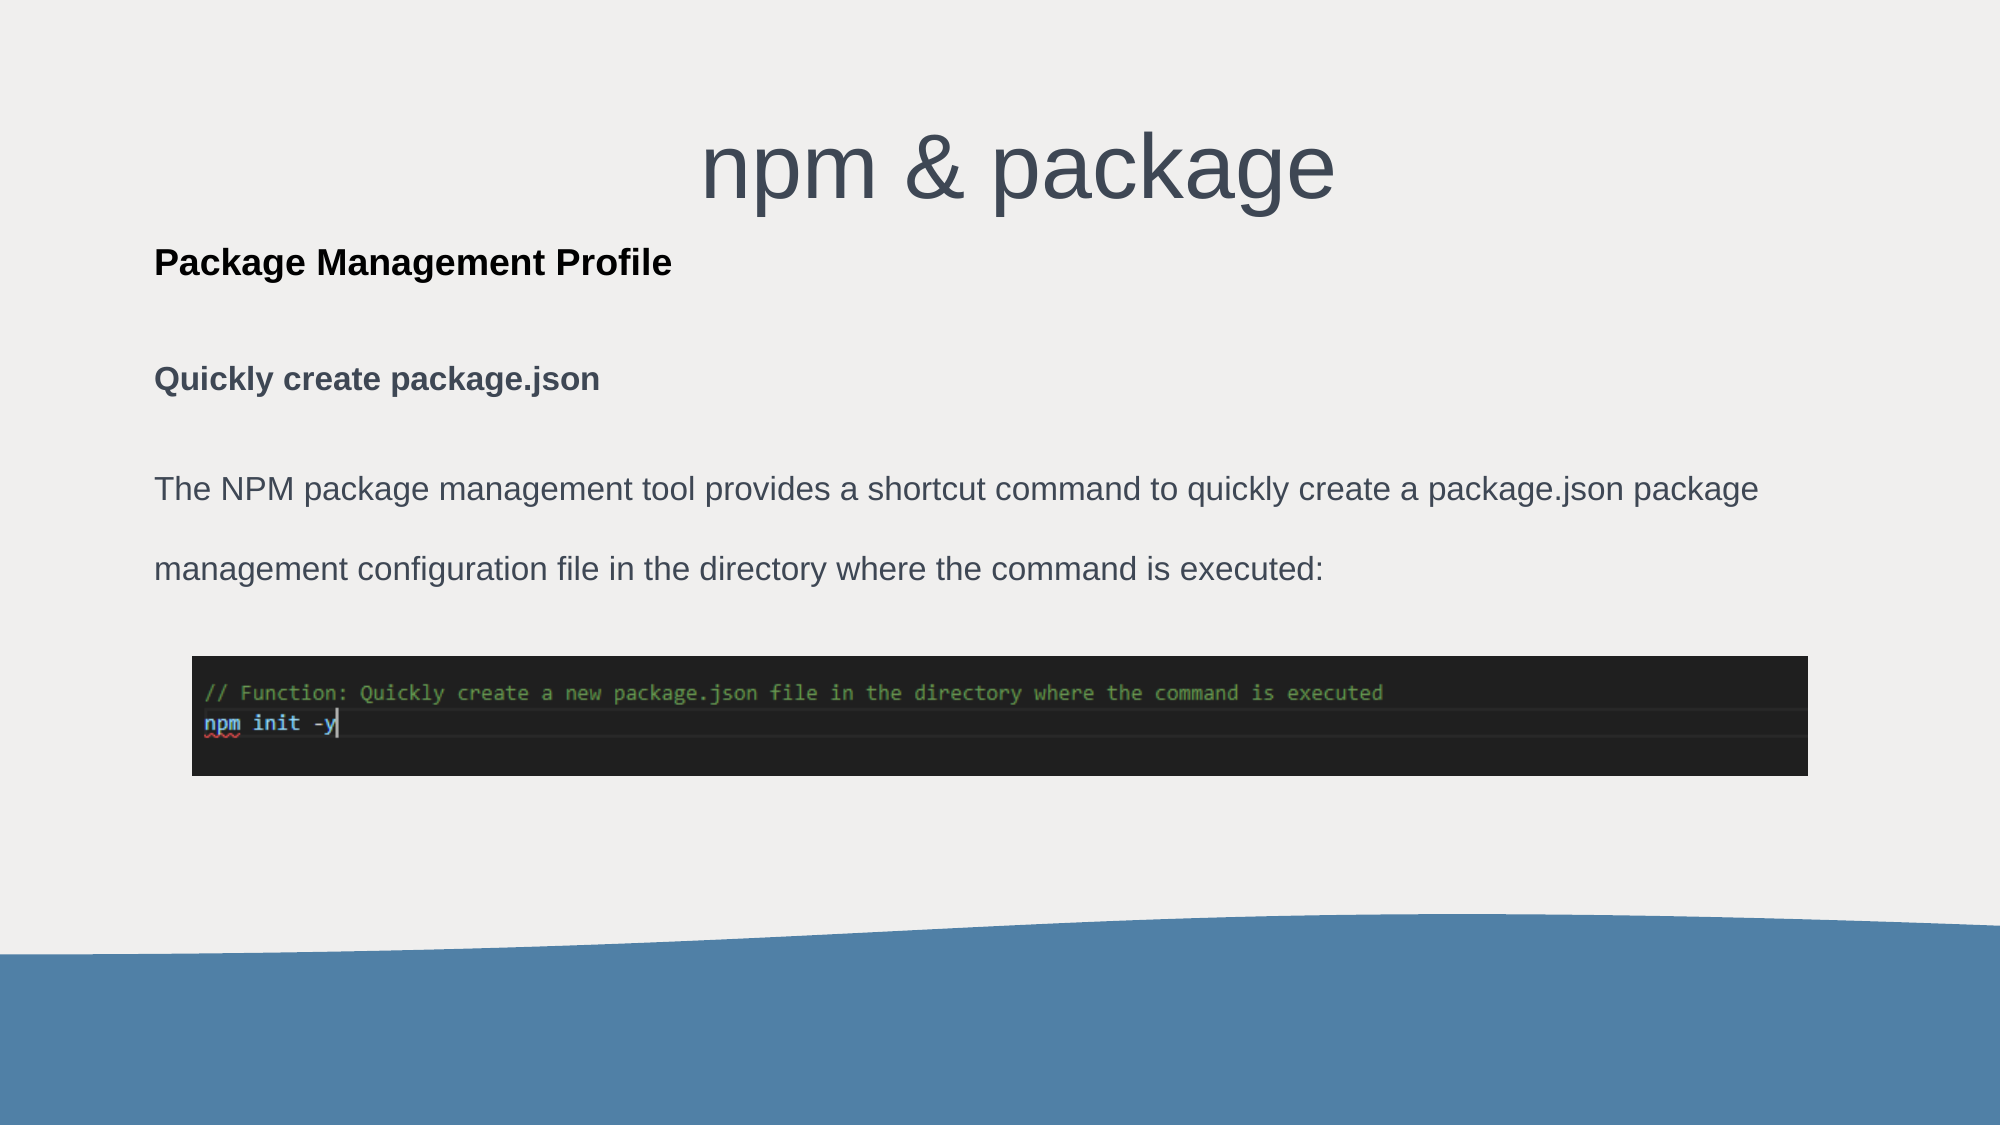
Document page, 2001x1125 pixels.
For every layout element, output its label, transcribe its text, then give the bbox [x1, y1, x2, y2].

text_box [0, 914, 2000, 1125]
text_box Package Management Profile [139, 230, 1209, 320]
title npm & package [175, 59, 1863, 278]
picture [191, 656, 1808, 776]
text_box The NPM package management tool provides a shortcut command to quickly create a package.json package management configuration file in the directory where the command is executed: [139, 419, 1829, 603]
text_box Quickly create package.json [139, 354, 1204, 406]
